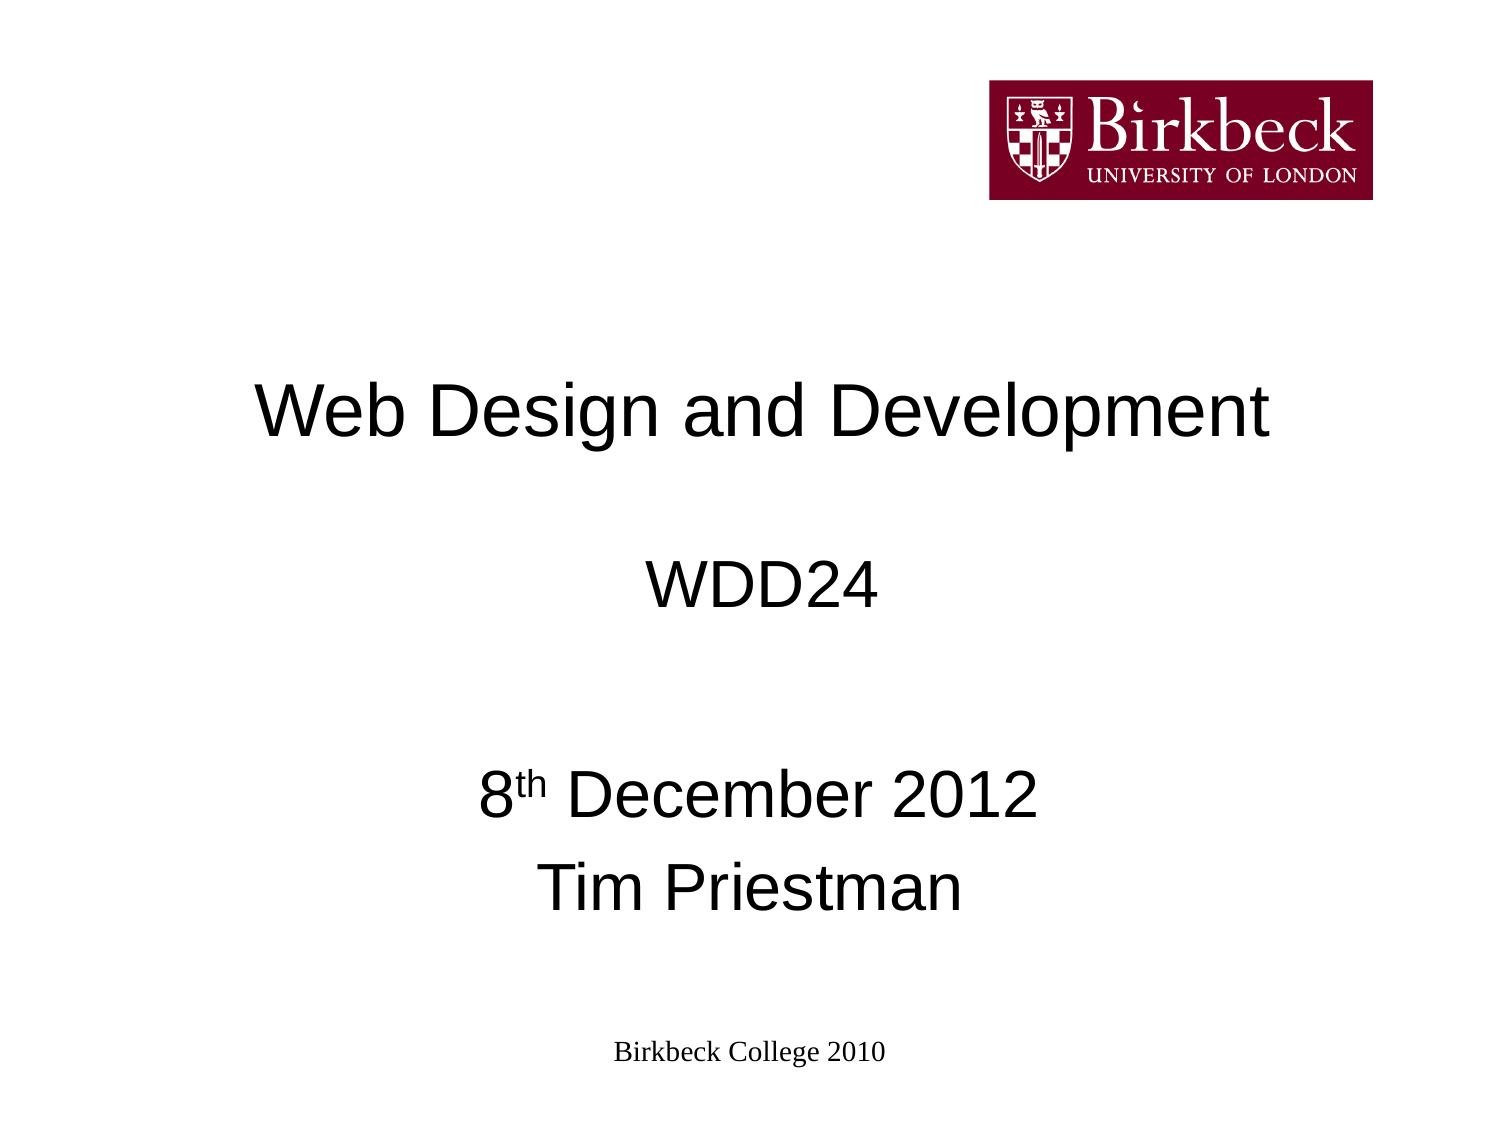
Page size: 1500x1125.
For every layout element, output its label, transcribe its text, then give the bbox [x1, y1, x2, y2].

footer Birkbeck College 2010 [512, 1025, 988, 1100]
title Web Design and Development WDD24 [124, 262, 1401, 451]
picture [987, 78, 1375, 202]
subtitle 8th December 2012 Tim Priestman [224, 649, 1276, 838]
